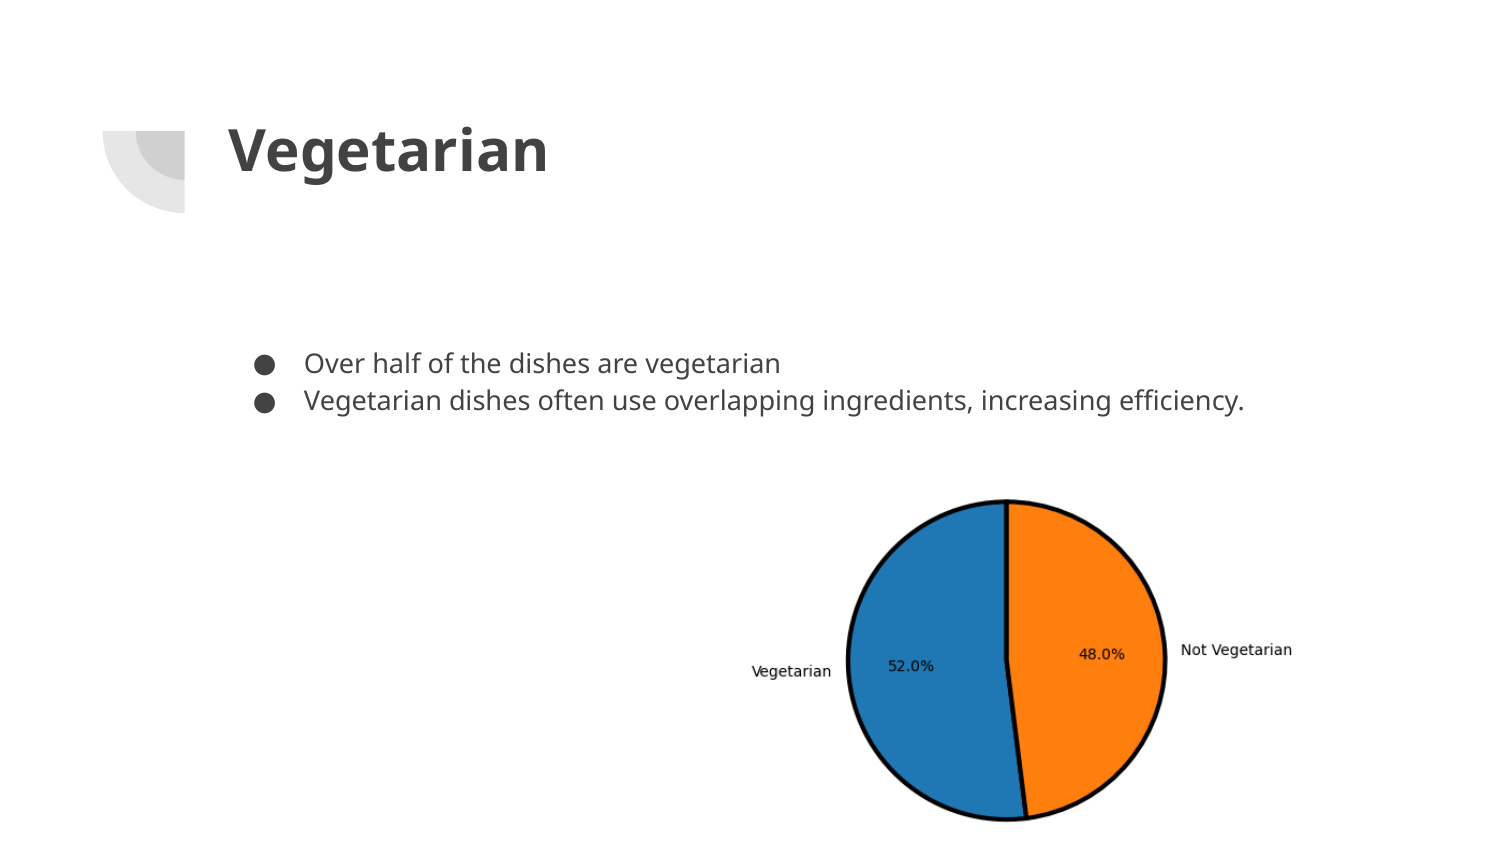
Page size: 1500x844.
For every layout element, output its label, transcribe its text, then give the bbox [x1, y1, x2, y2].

title Vegetarian [213, 98, 1368, 263]
list Over half of the dishes are vegetarian Vegetarian dishes often use overlapping ingredients, increasing efficiency. [213, 326, 1368, 744]
picture [740, 452, 1303, 844]
